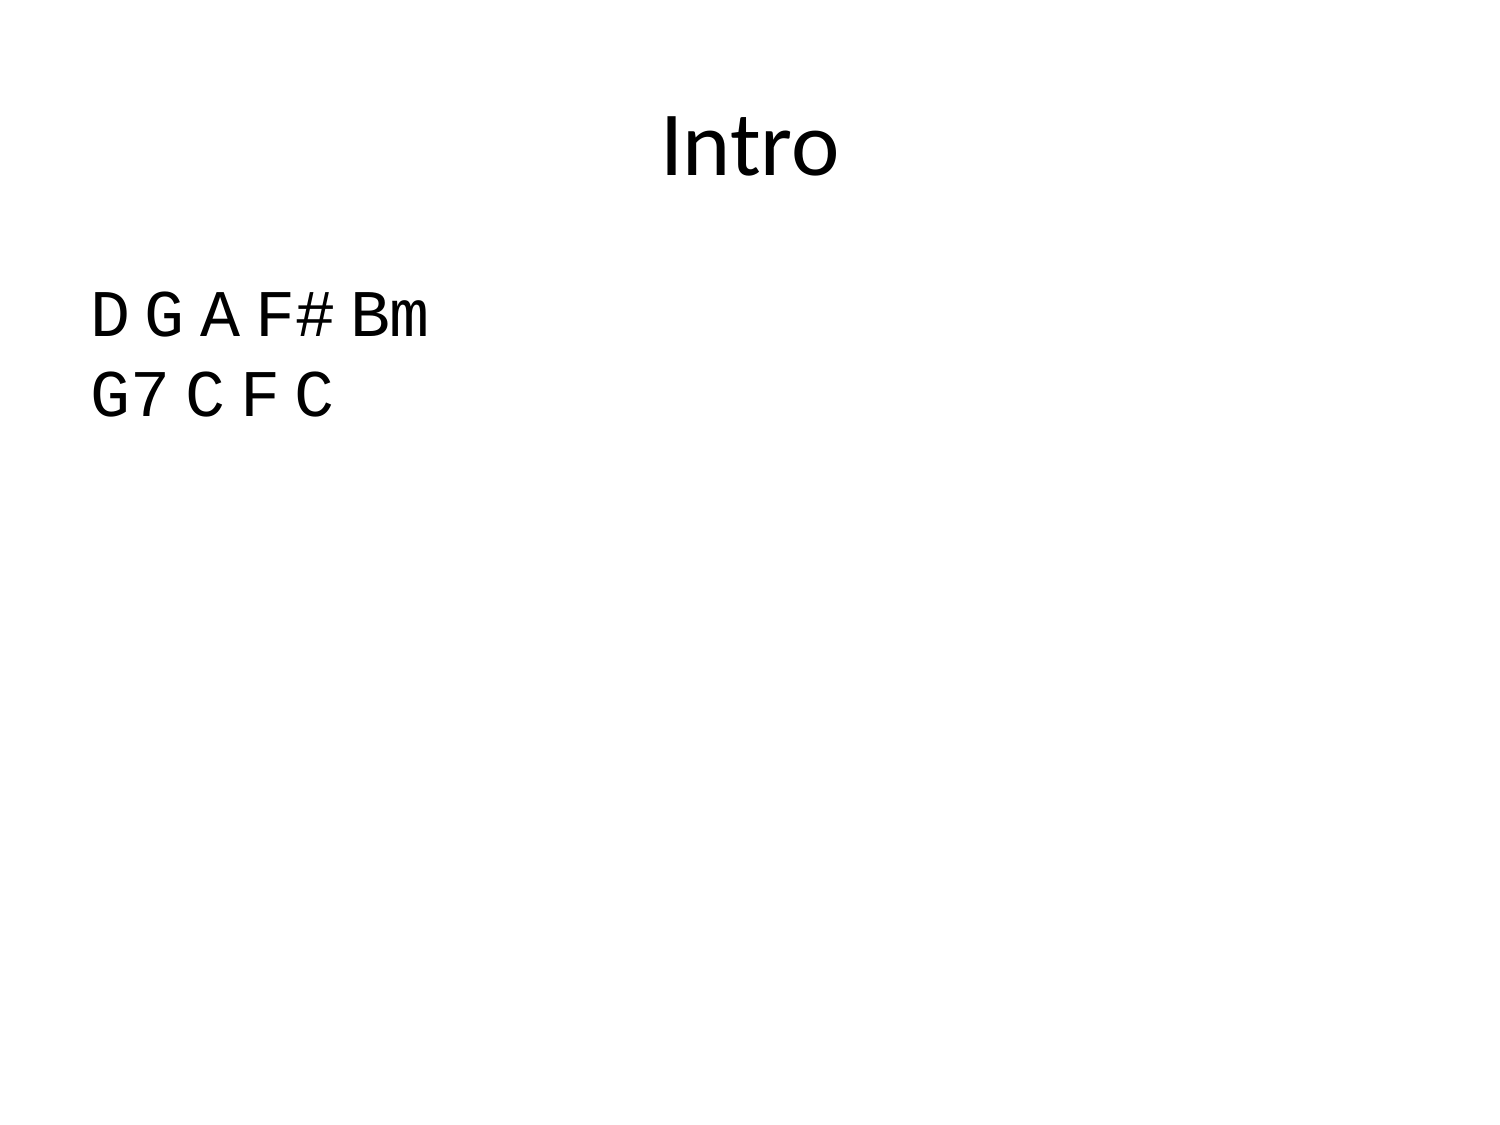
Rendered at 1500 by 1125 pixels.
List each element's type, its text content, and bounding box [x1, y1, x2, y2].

title Intro [75, 45, 1425, 233]
list D G A F# Bm G7 C F C [75, 262, 1425, 1005]
